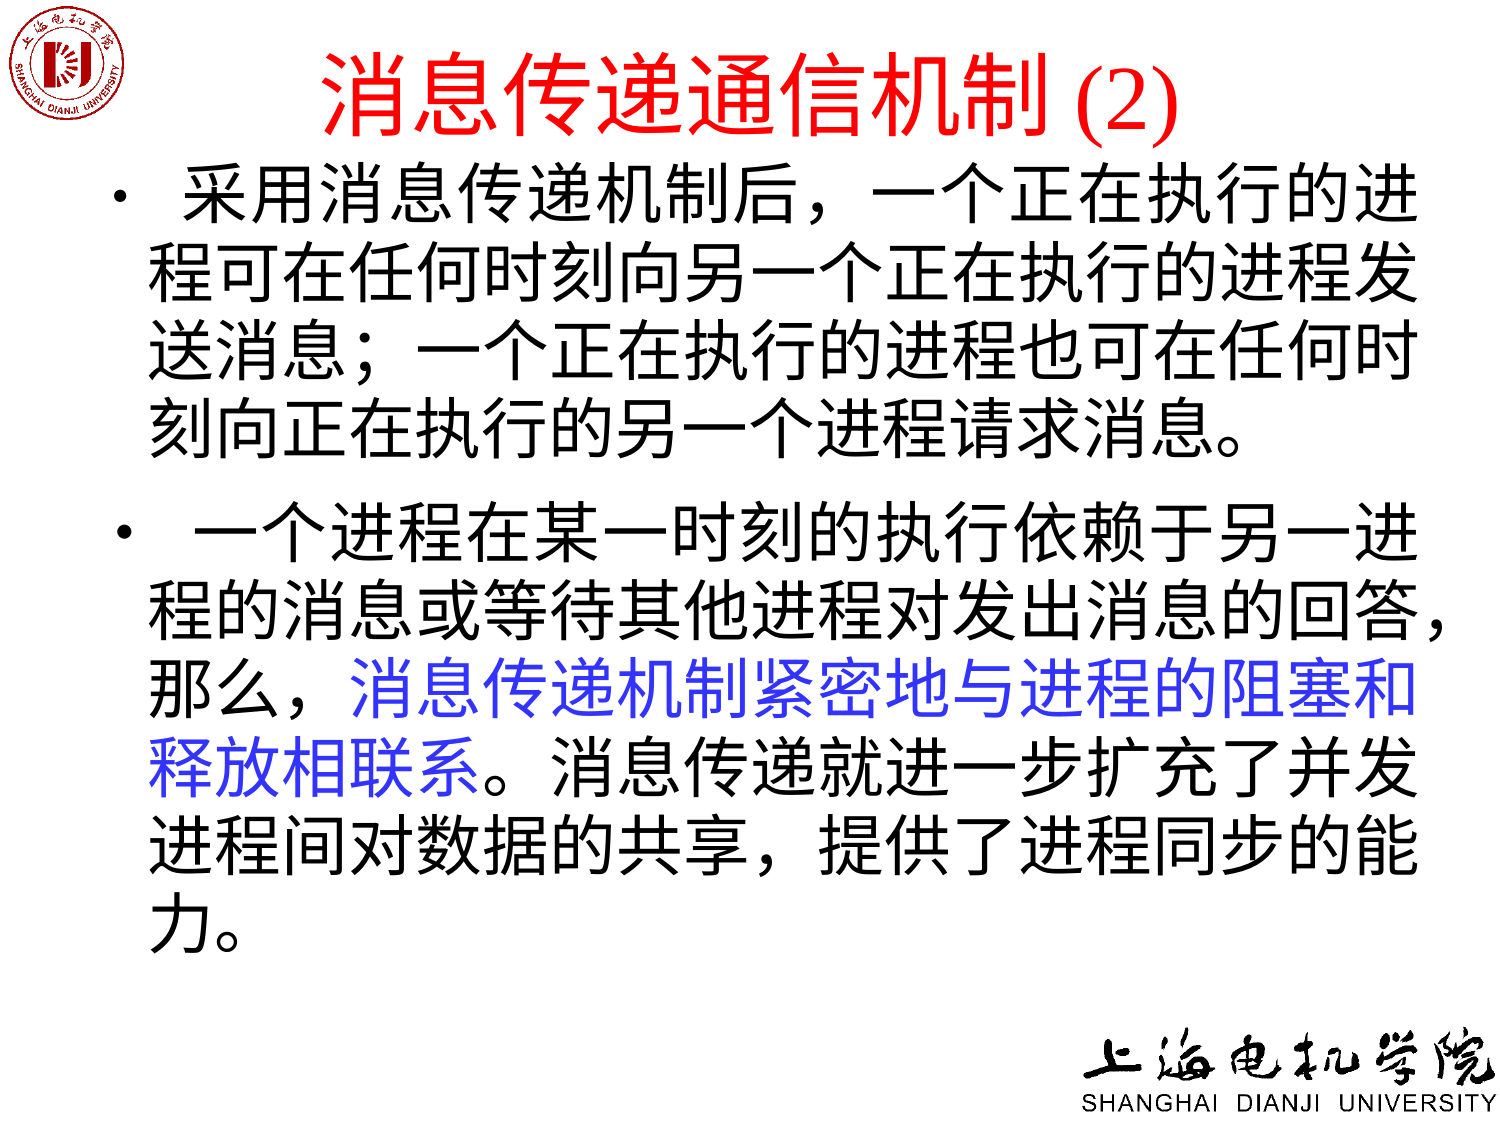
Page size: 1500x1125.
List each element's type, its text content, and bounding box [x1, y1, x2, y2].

picture [1079, 1023, 1500, 1114]
picture [9, 6, 124, 120]
title 消息传递通信机制(2) [112, 31, 1388, 141]
list • 采用消息传递机制后，一个正在执行的进程可在任何时刻向另一个正在执行的进程发送消息；一个正在执行的进程也可在任何时刻向正在执行的另一个进程请求消息。 • 一个进程在某一时刻的执行依赖于另一进程的消息或等待其他进程对发出消息的回答，那么，消息传递机制紧密地与进程的阻塞和释放相联系。消息传递就进一步扩充了并发进程间对数据的共享，提供了进程同步的能力。 [76, 148, 1436, 958]
